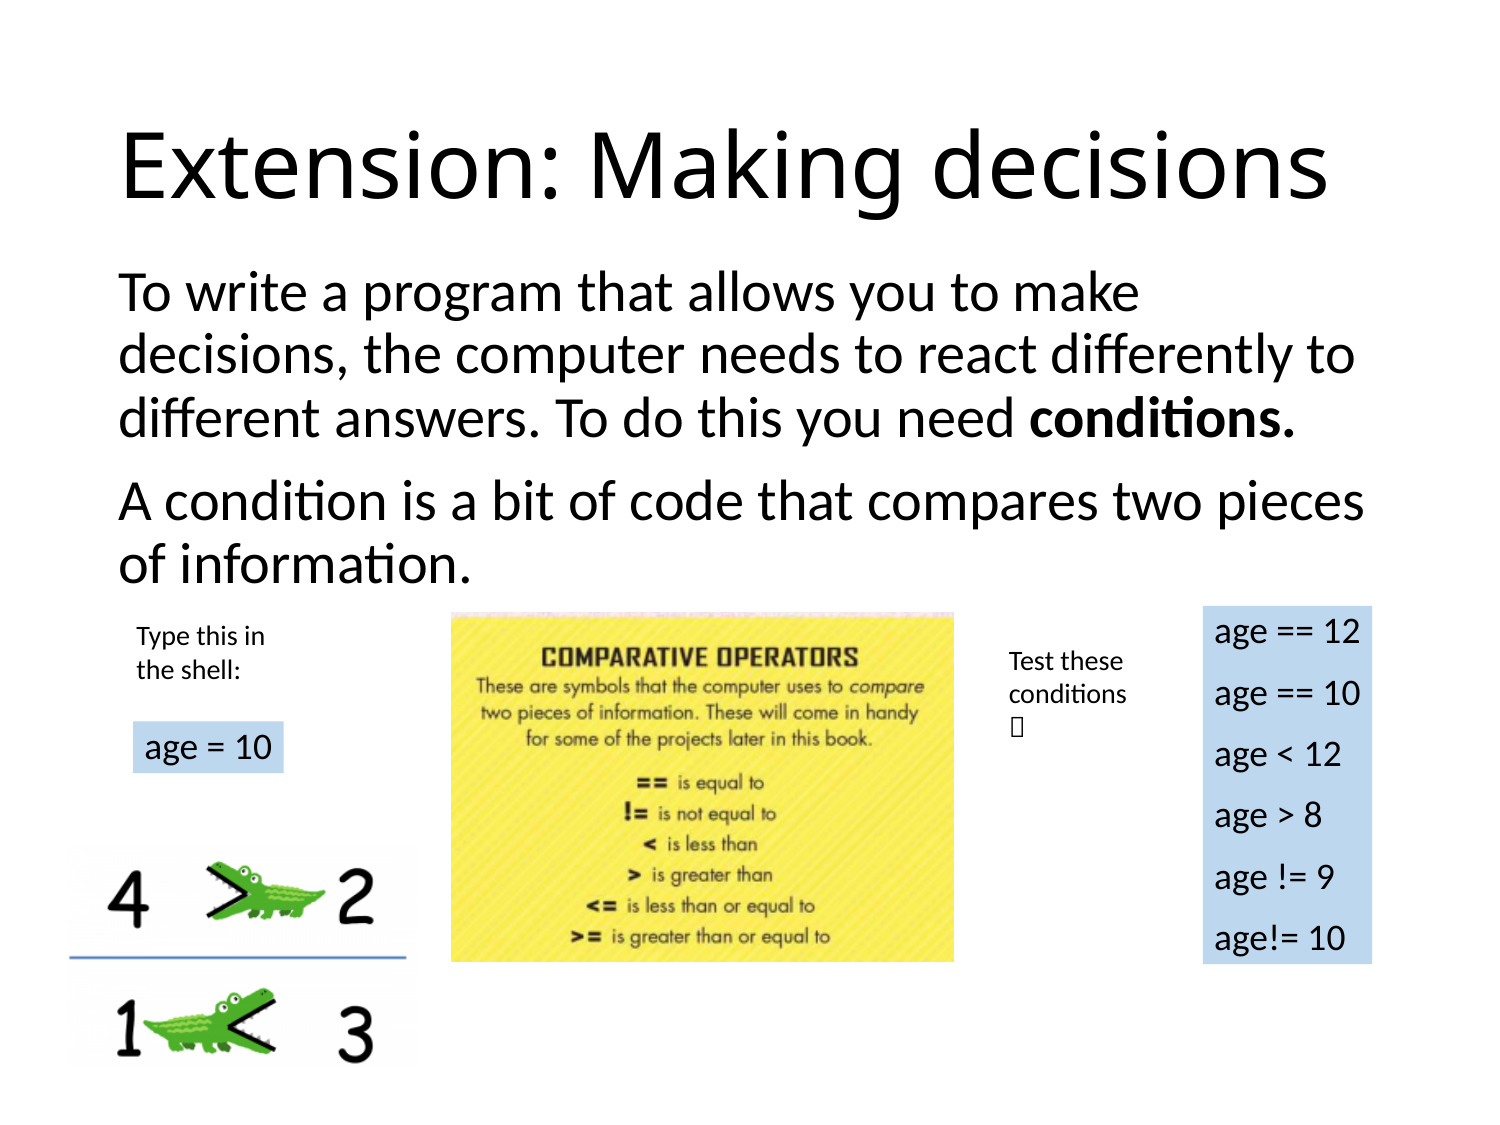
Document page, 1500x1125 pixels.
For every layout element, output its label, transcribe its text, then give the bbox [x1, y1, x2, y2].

text_box age = 10 [133, 721, 284, 774]
text_box Test these conditions  [993, 634, 1157, 751]
title Extension: Making decisions [103, 59, 1397, 253]
list To write a program that allows you to make decisions, the computer needs to react differently to different answers. To do this you need conditions. A condition is a bit of code that compares two pieces of information. [103, 253, 1397, 968]
picture [451, 612, 954, 962]
picture [67, 847, 417, 1066]
text_box Type this in the shell: [121, 610, 285, 693]
text_box age == 12 age == 10 age < 12 age > 8 age != 9 age!= 10 [1202, 605, 1373, 965]
